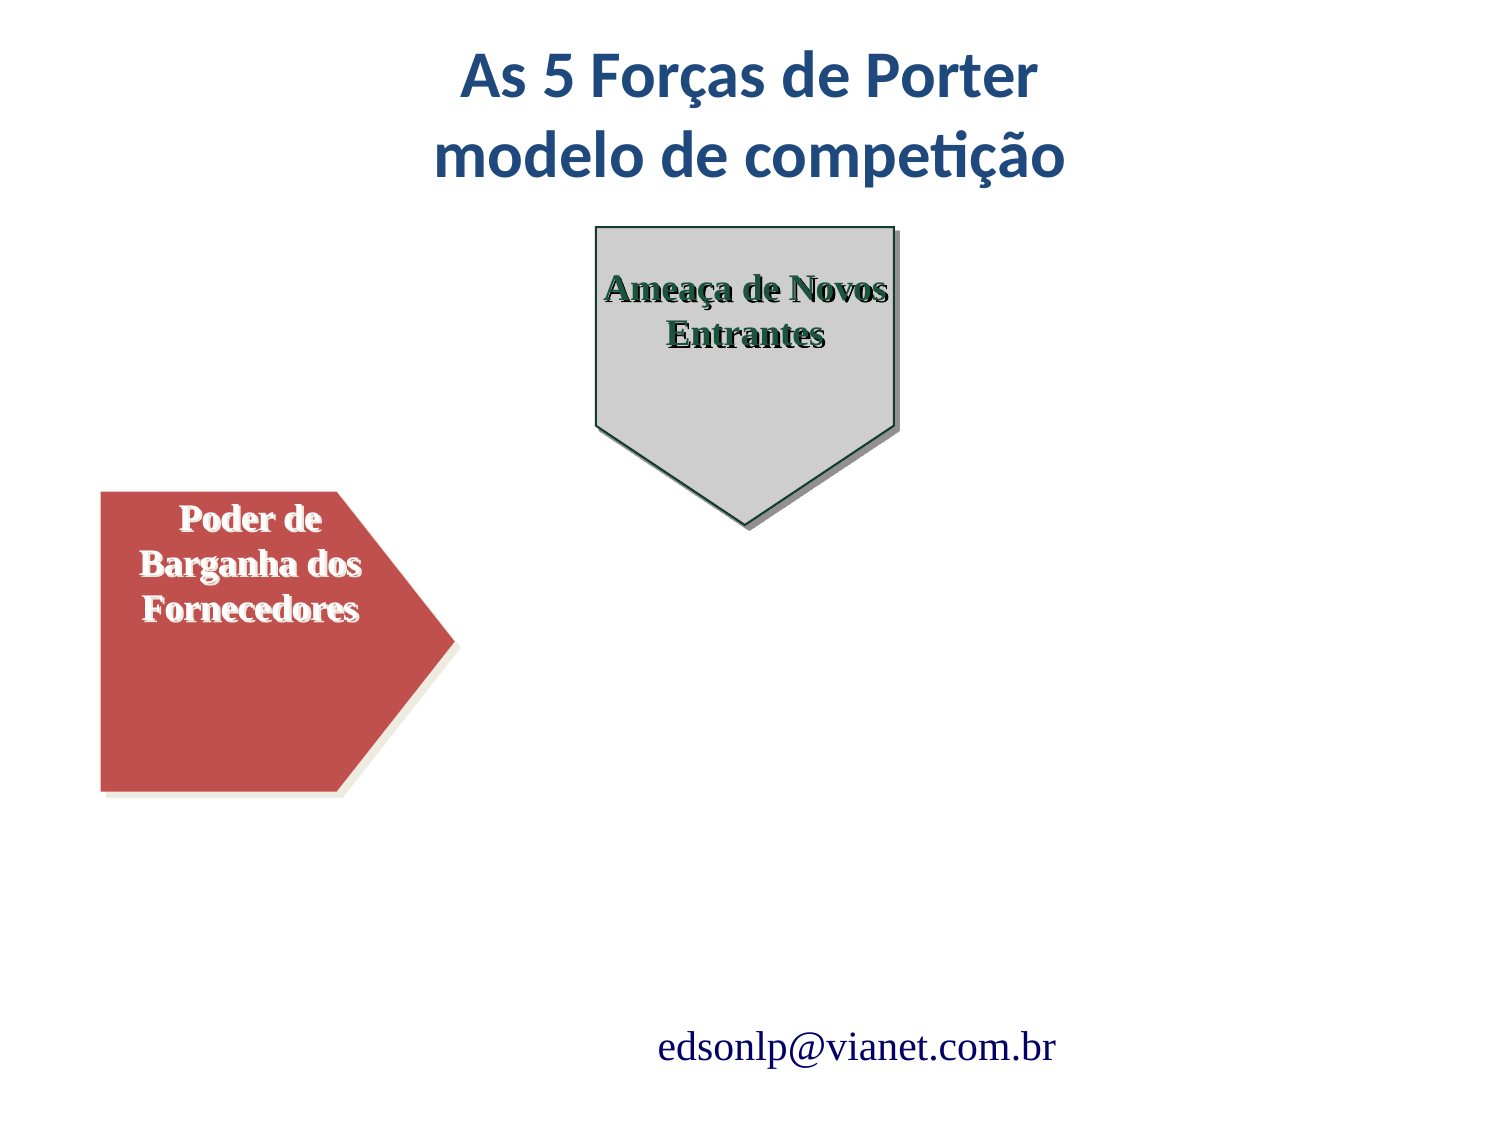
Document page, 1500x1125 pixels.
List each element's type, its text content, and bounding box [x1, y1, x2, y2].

text_box [595, 227, 894, 255]
text_box edsonlp@vianet.com.br [642, 1011, 1072, 1077]
text_box [595, 363, 894, 526]
text_box Ameaça de Novos Entrantes [582, 255, 908, 361]
text_box Threat of New Entrants [601, 222, 839, 227]
text_box As 5 Forças de Porter modelo de competição [70, 23, 1430, 200]
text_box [88, 485, 455, 792]
